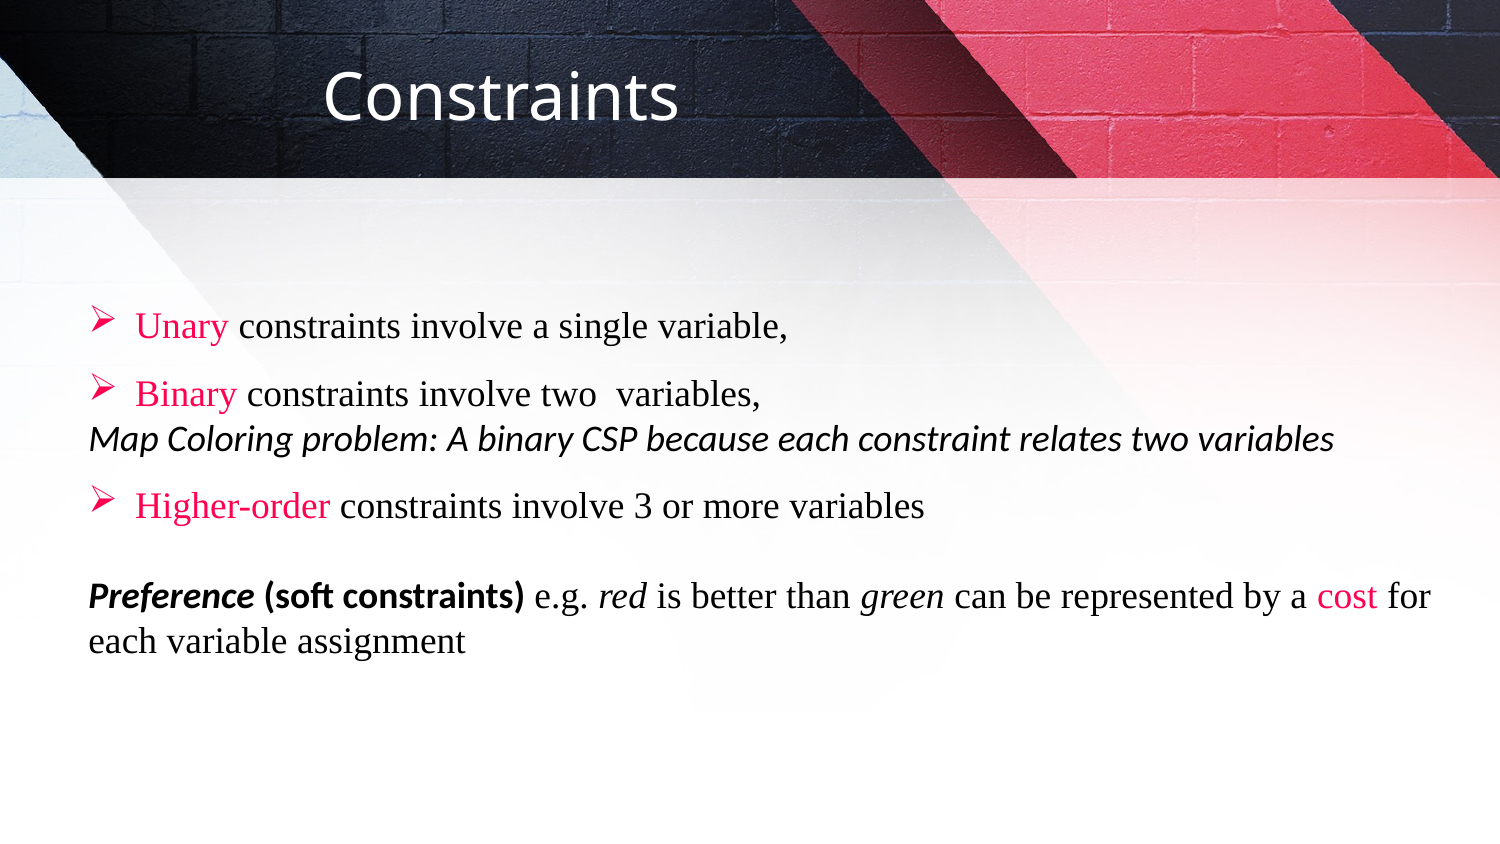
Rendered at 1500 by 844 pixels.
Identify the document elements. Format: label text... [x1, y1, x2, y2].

text_box Constraints [307, 46, 696, 141]
picture [0, 0, 1500, 844]
text_box Unary constraints involve a single variable, Binary constraints involve two variables, Map Coloring problem: A binary CSP because each constraint relates two variables Higher-order constraints involve 3 or more variables Preference (soft constraints) e.g. red is better than green can be represented by a cost for each variable assignment [73, 271, 1452, 737]
